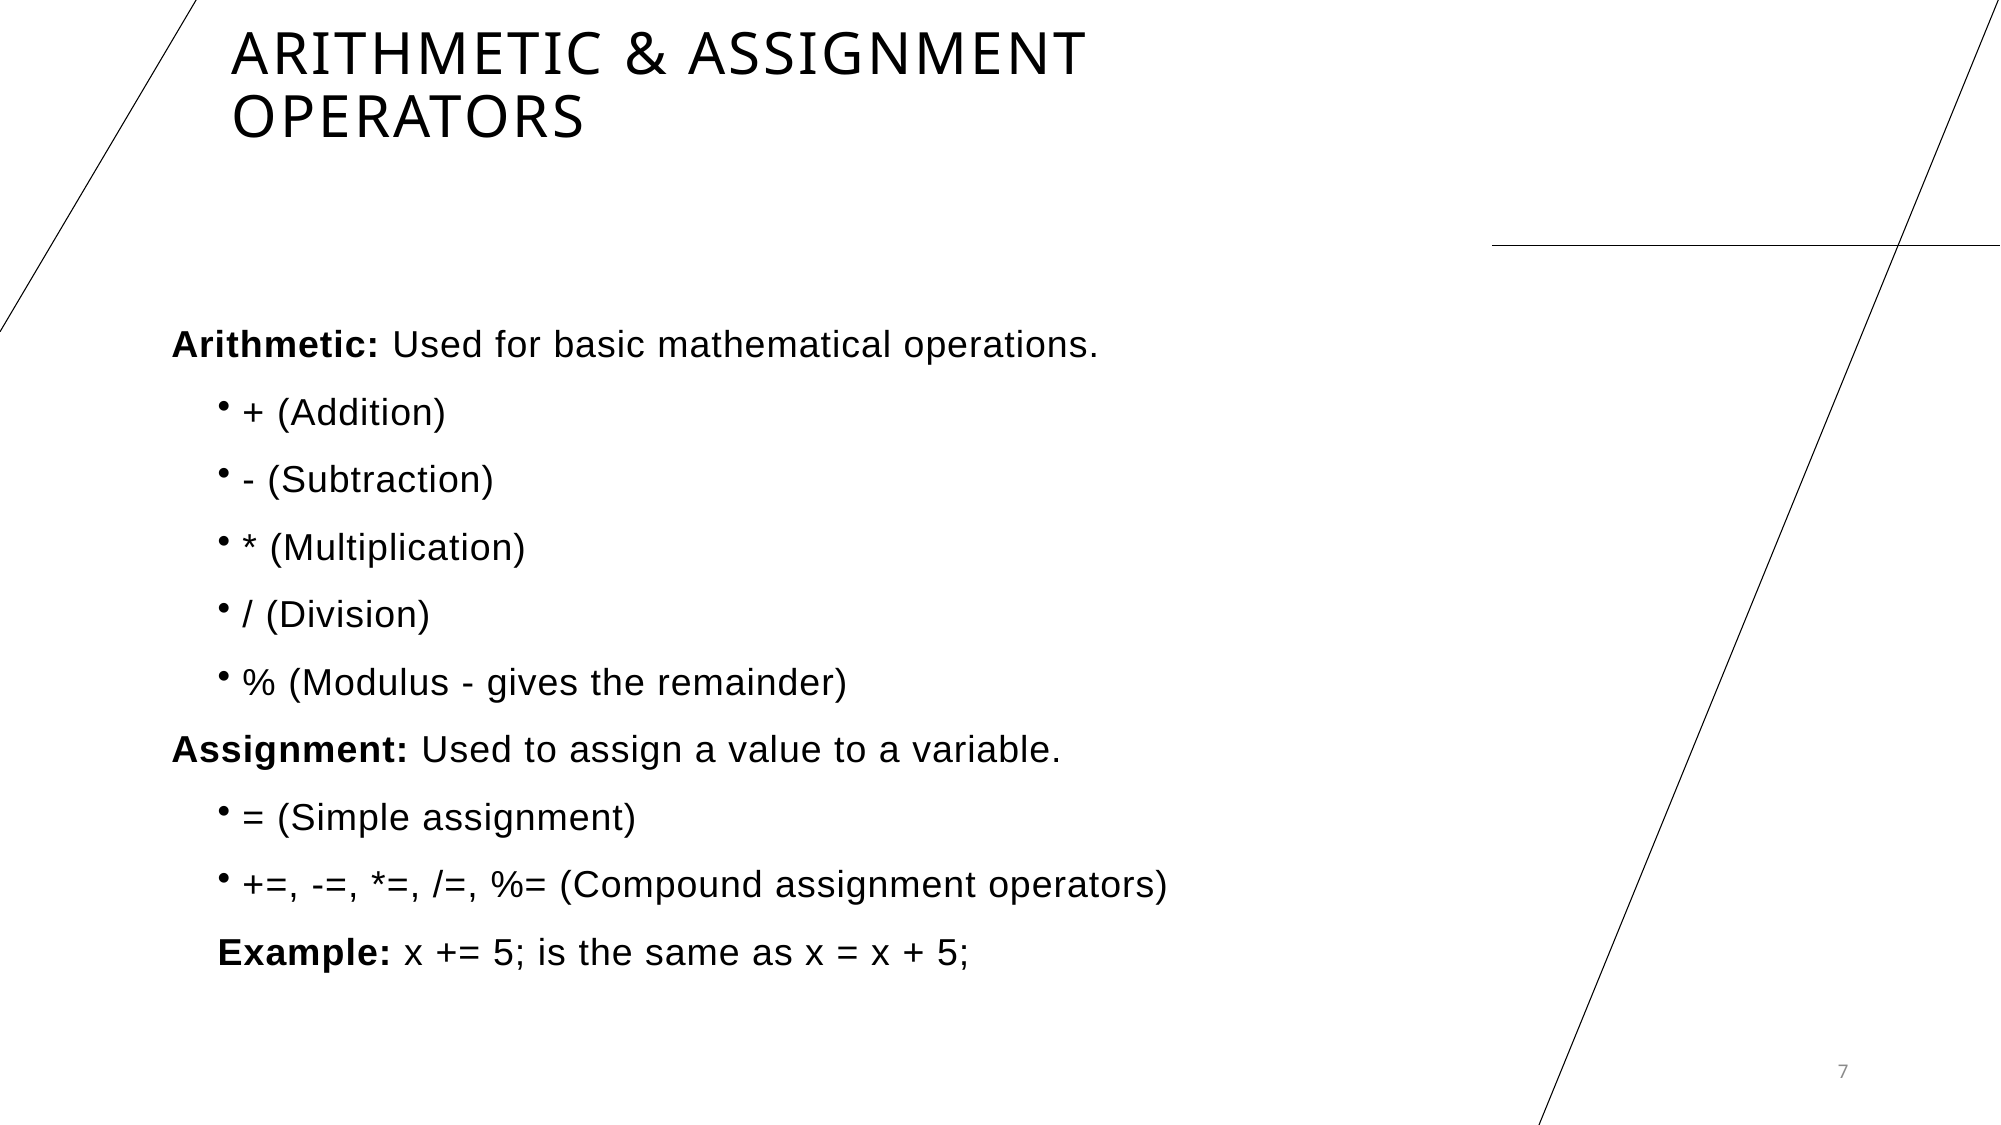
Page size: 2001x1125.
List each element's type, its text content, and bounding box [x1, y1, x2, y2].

title Arithmetic & Assignment Operators [216, 43, 1413, 158]
slide_number 7 [1701, 1042, 1864, 1103]
list Arithmetic: Used for basic mathematical operations. + (Addition) - (Subtraction) * (Multiplication) / (Division) % (Modulus - gives the remainder) Assignment: Used to assign a value to a variable. = (Simple assignment) +=, -=, *=, /=, %= (Compound assignment operators) Example: x += 5; is the same as x = x + 5; [156, 290, 1200, 1048]
